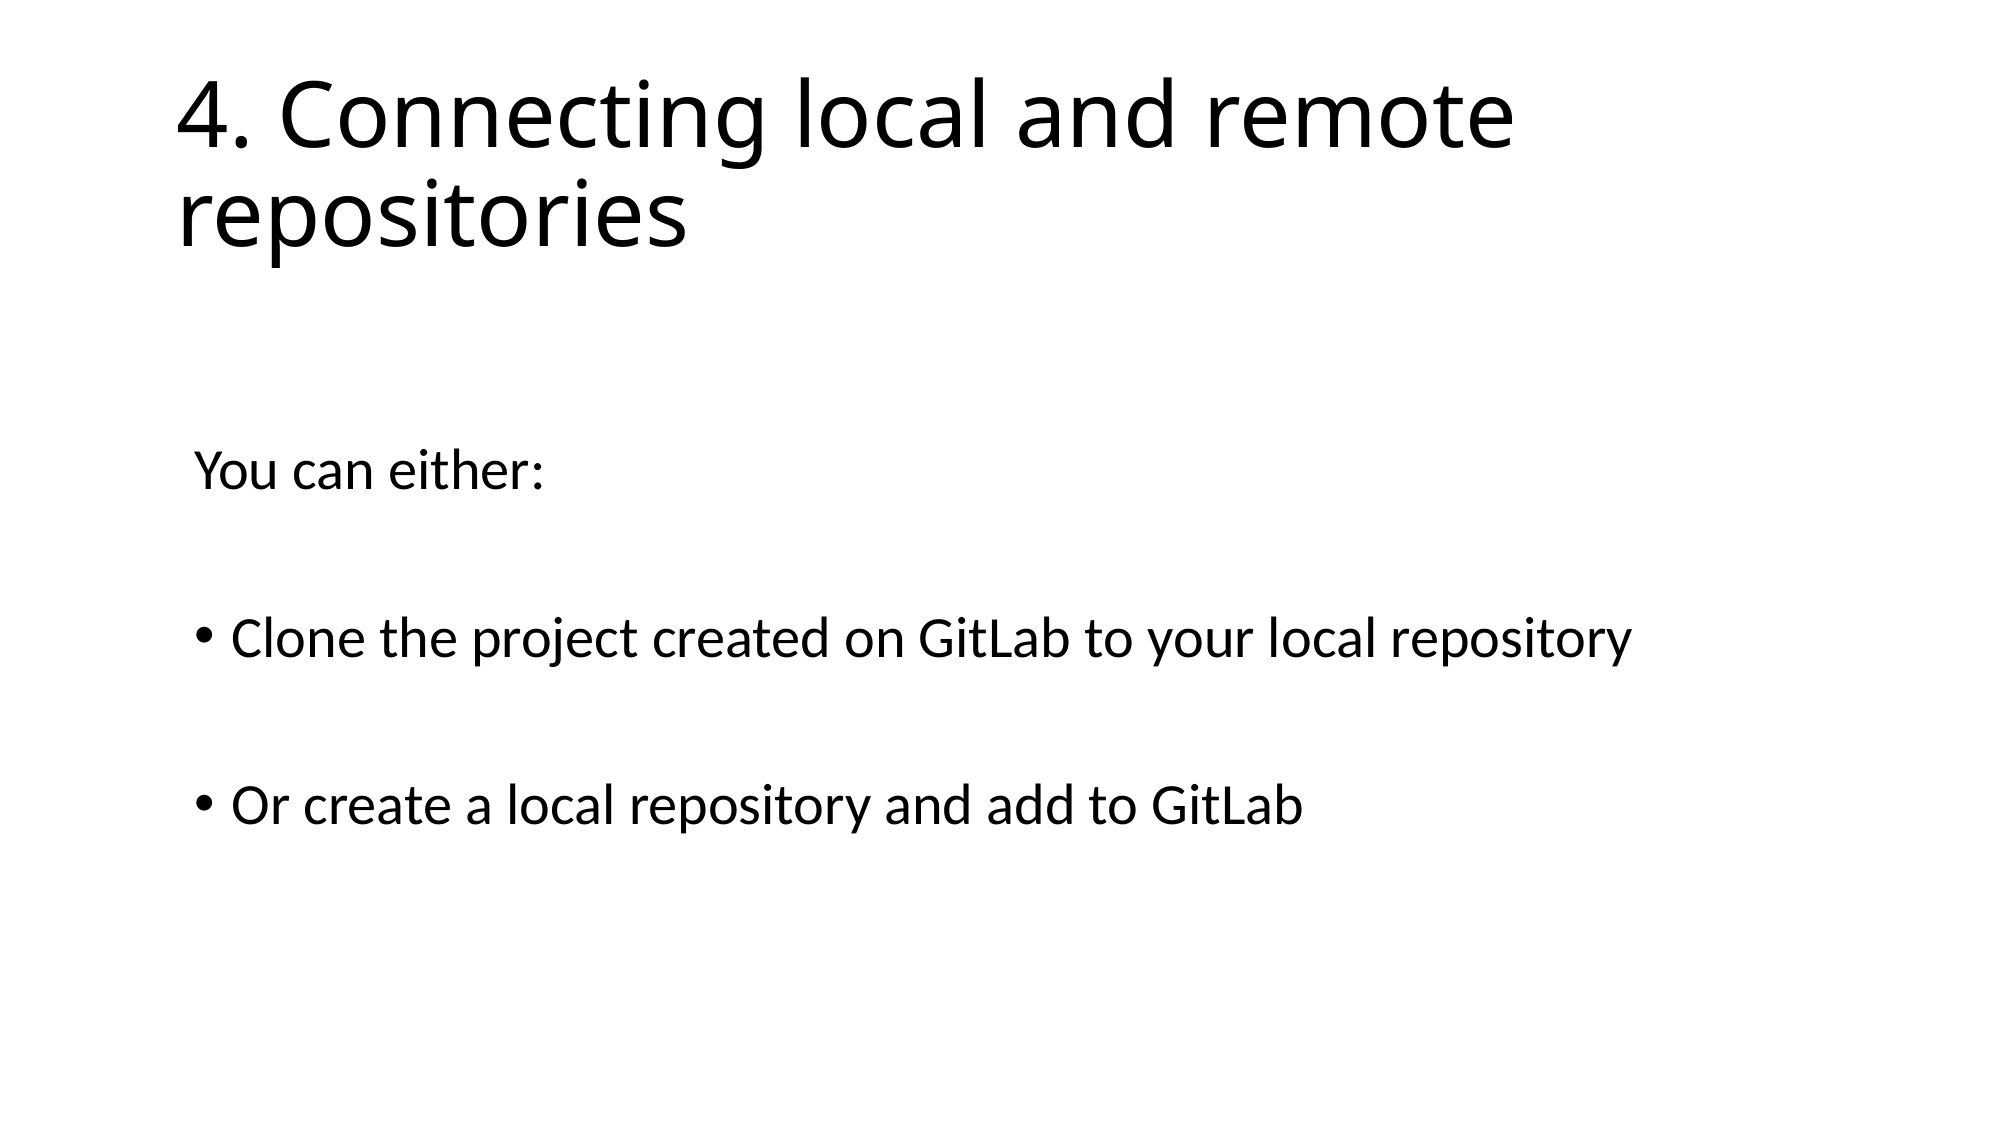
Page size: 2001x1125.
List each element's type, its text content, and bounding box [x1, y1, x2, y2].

list You can either: Clone the project created on GitLab to your local repository Or create a local repository and add to GitLab [179, 432, 1905, 917]
title 4. Connecting local and remote repositories [161, 58, 2000, 276]
